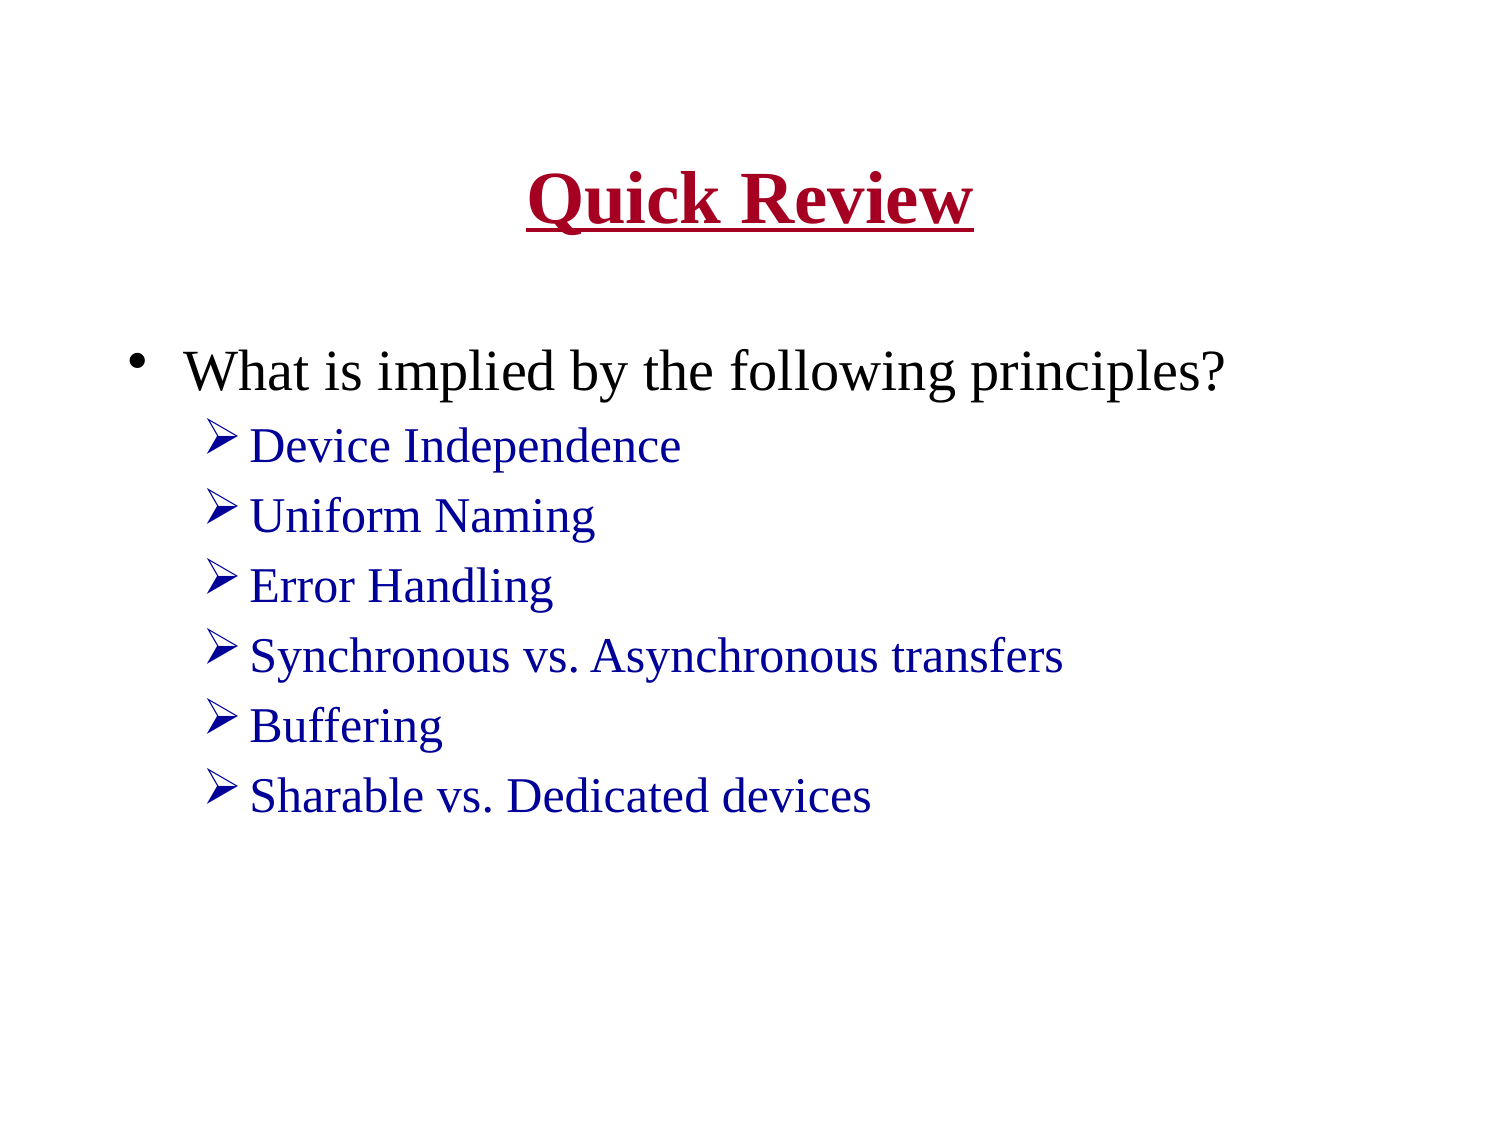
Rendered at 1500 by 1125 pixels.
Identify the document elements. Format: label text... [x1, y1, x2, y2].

title Quick Review [112, 99, 1388, 288]
list What is implied by the following principles? Device Independence Uniform Naming Error Handling Synchronous vs. Asynchronous transfers Buffering Sharable vs. Dedicated devices [112, 324, 1388, 1000]
